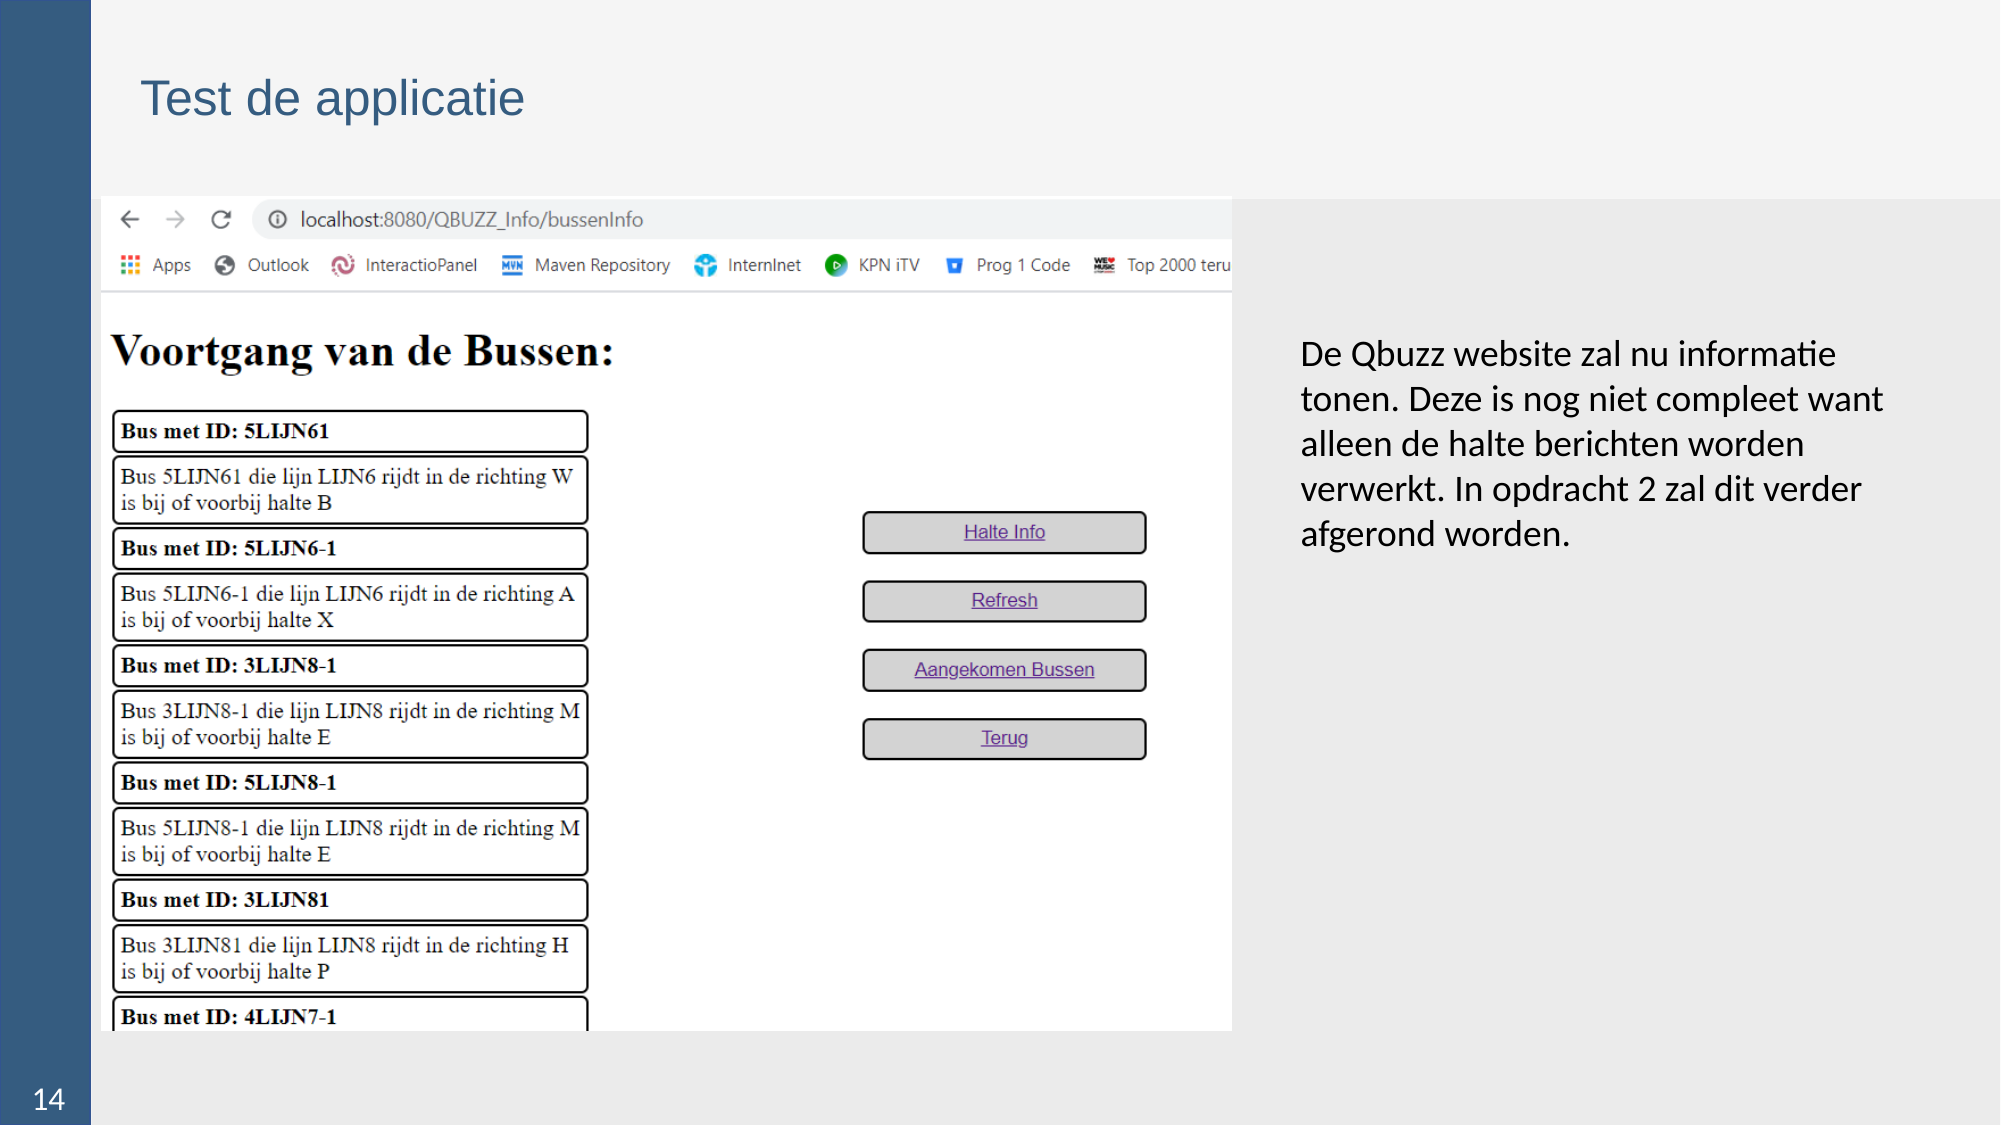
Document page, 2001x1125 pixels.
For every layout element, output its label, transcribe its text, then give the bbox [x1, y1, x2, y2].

text_box De Qbuzz website zal nu informatie tonen. Deze is nog niet compleet want alleen de halte berichten worden verwerkt. In opdracht 2 zal dit verder afgerond worden. [1285, 321, 1949, 562]
title Test de applicatie [125, 54, 1949, 144]
picture [101, 196, 1232, 1031]
